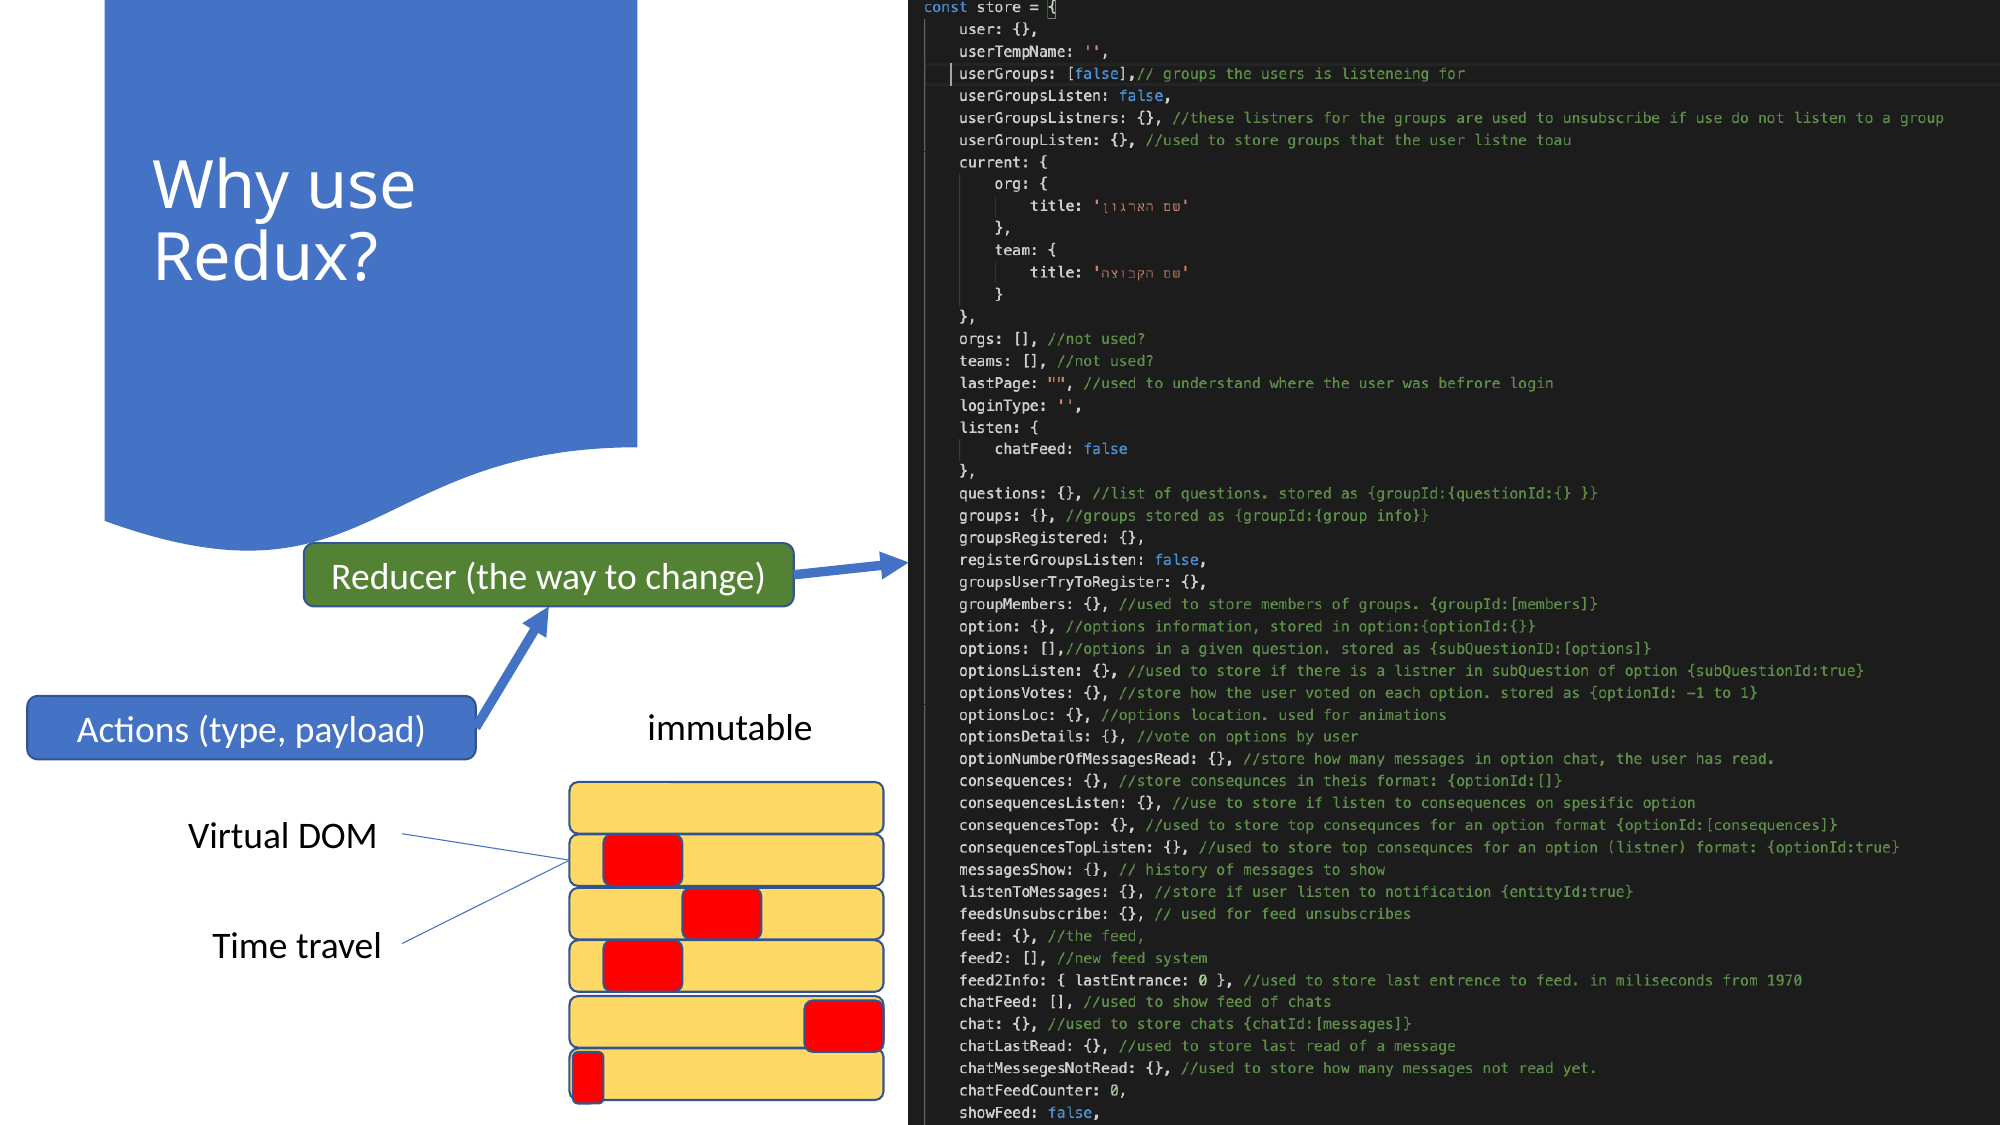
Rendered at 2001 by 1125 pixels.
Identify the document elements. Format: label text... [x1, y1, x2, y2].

text_box Time travel [197, 913, 403, 974]
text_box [570, 887, 884, 940]
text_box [402, 834, 570, 860]
text_box Virtual DOM [173, 803, 403, 864]
picture [908, 0, 2000, 1125]
text_box immutable [572, 696, 828, 756]
text_box [568, 780, 885, 834]
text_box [570, 834, 884, 886]
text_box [793, 562, 909, 575]
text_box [475, 606, 549, 728]
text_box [569, 940, 884, 992]
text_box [569, 995, 884, 1052]
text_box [569, 1052, 884, 1104]
text_box Reducer (the way to change) [302, 542, 795, 608]
title Why use Redux? [137, 28, 604, 417]
text_box Actions (type, payload) [26, 694, 477, 761]
text_box [103, 0, 639, 552]
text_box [402, 860, 570, 944]
